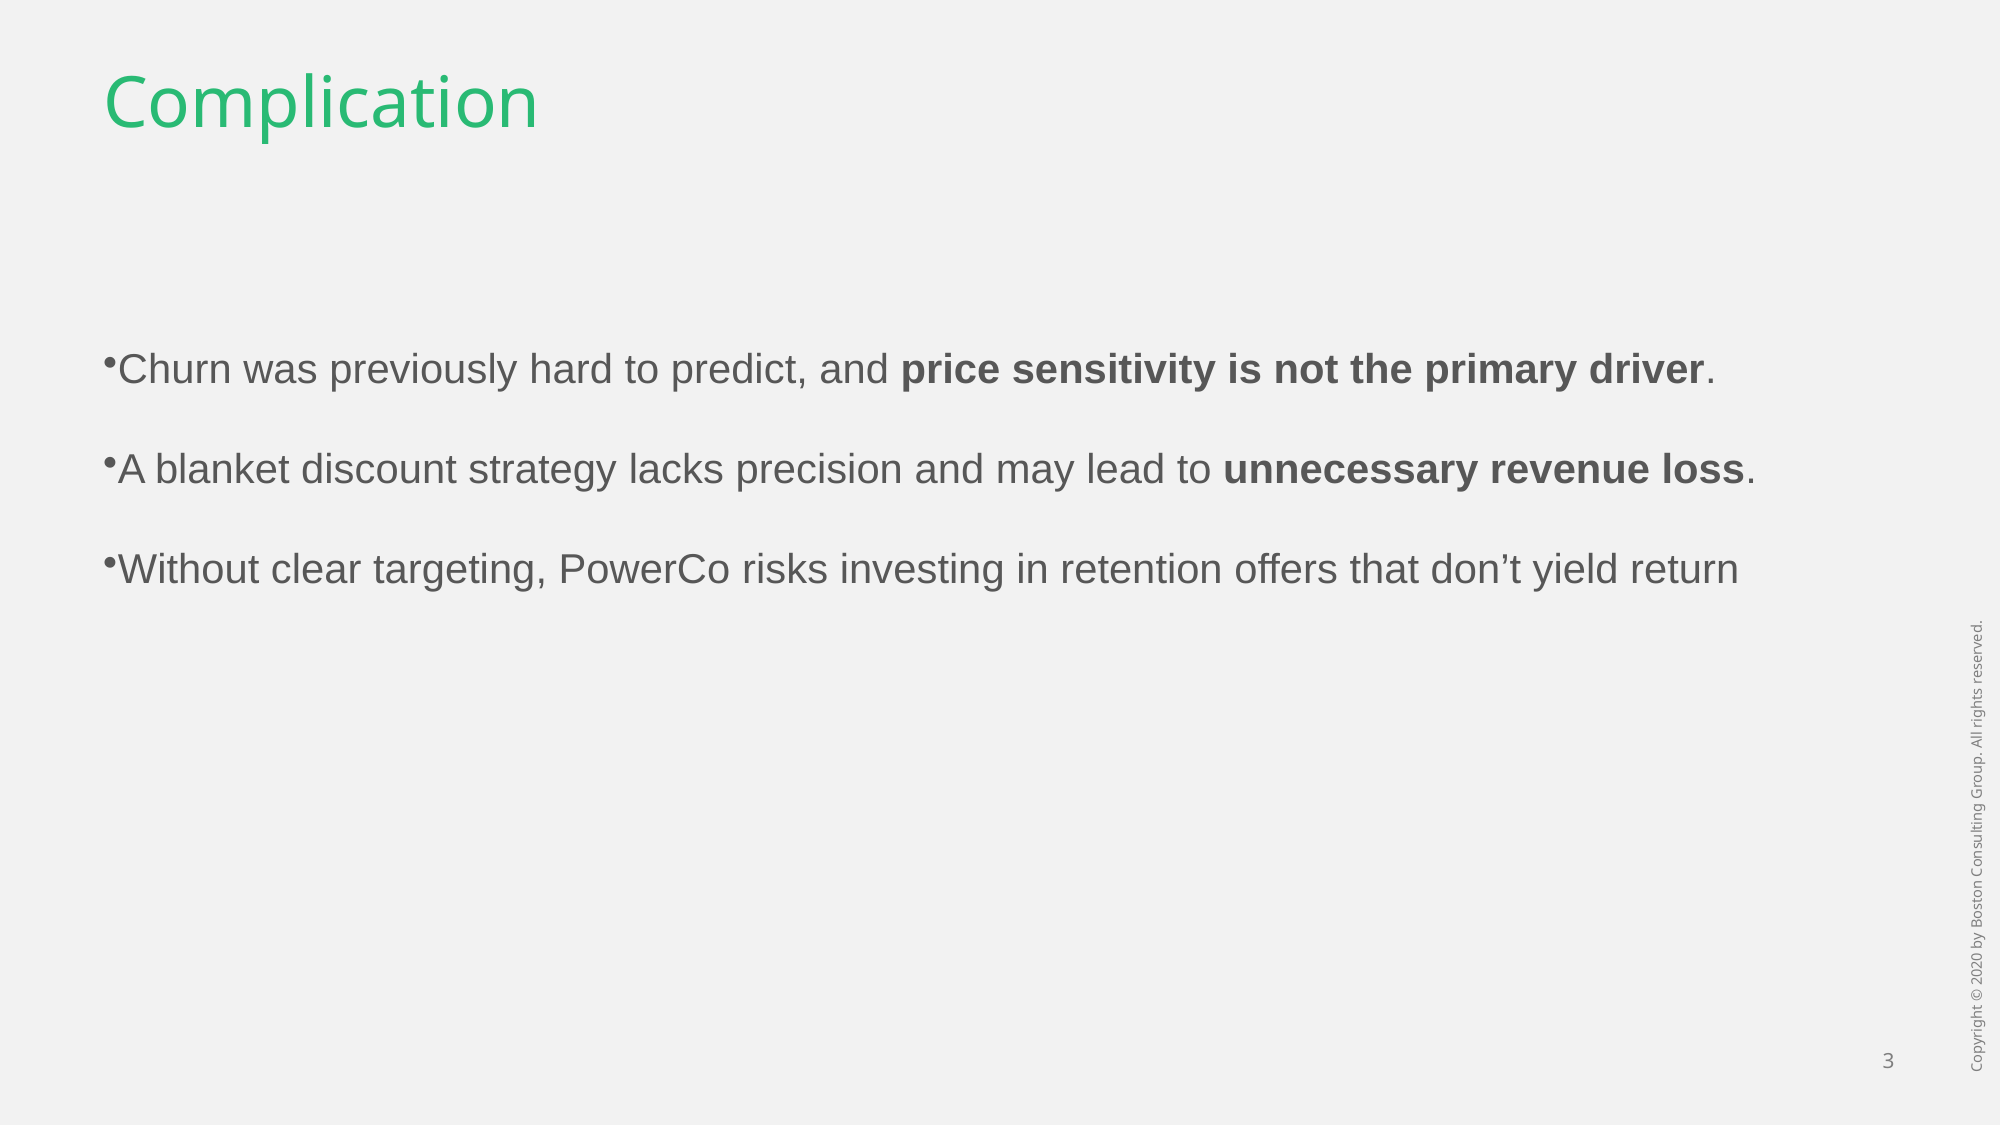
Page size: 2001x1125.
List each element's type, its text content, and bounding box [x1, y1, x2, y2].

title Complication [103, 66, 1897, 144]
list Churn was previously hard to predict, and price sensitivity is not the primary driver. A blanket discount strategy lacks precision and may lead to unnecessary revenue loss. Without clear targeting, PowerCo risks investing in retention offers that don’t yield return [103, 342, 1897, 958]
